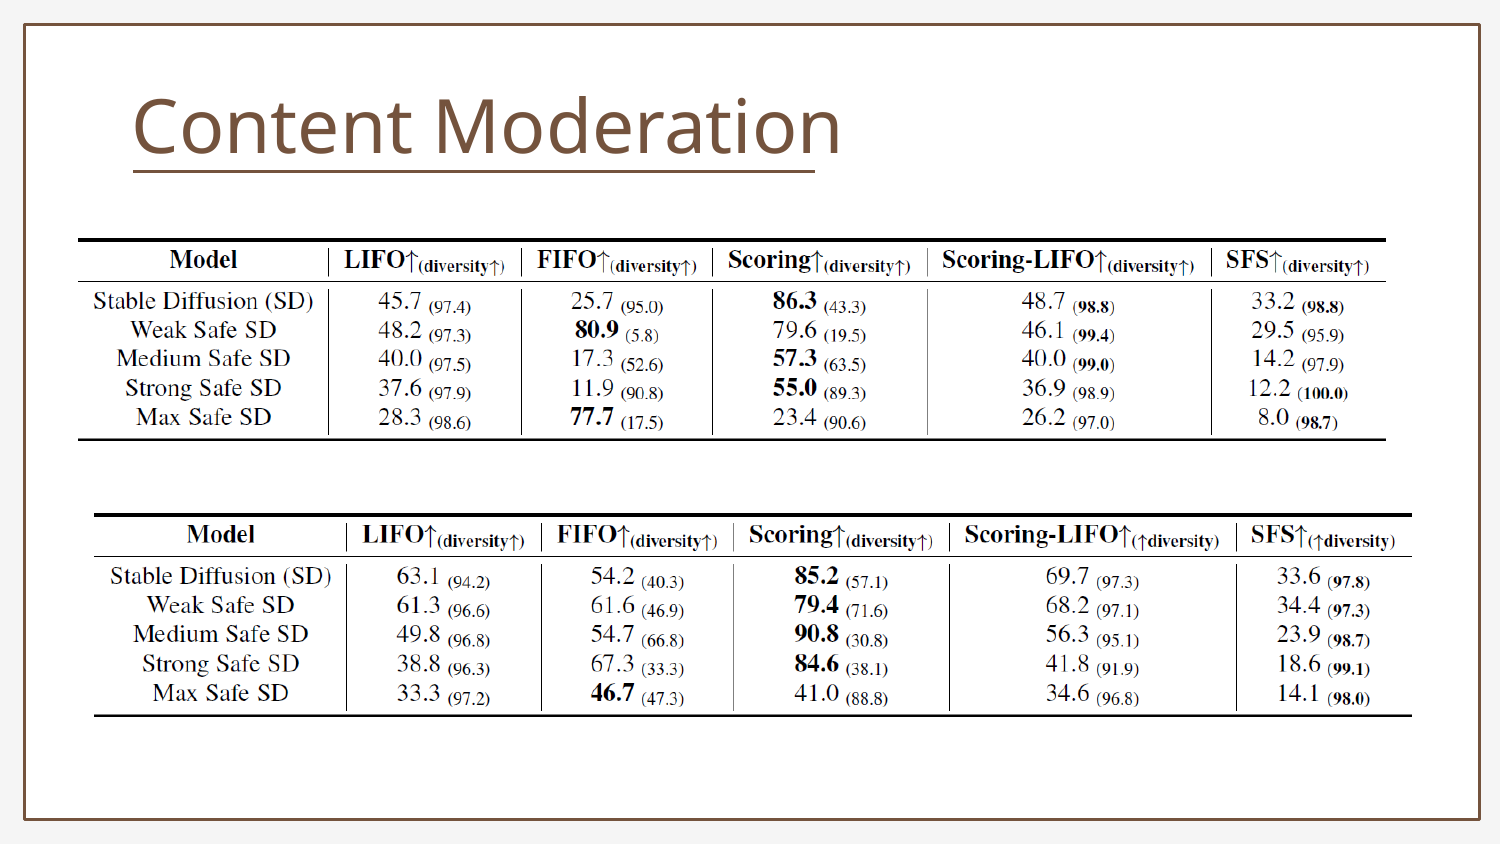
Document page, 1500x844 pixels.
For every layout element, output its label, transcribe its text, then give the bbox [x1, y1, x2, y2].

picture [55, 220, 1399, 455]
picture [72, 500, 1428, 732]
title Content Moderation [116, 63, 1339, 191]
